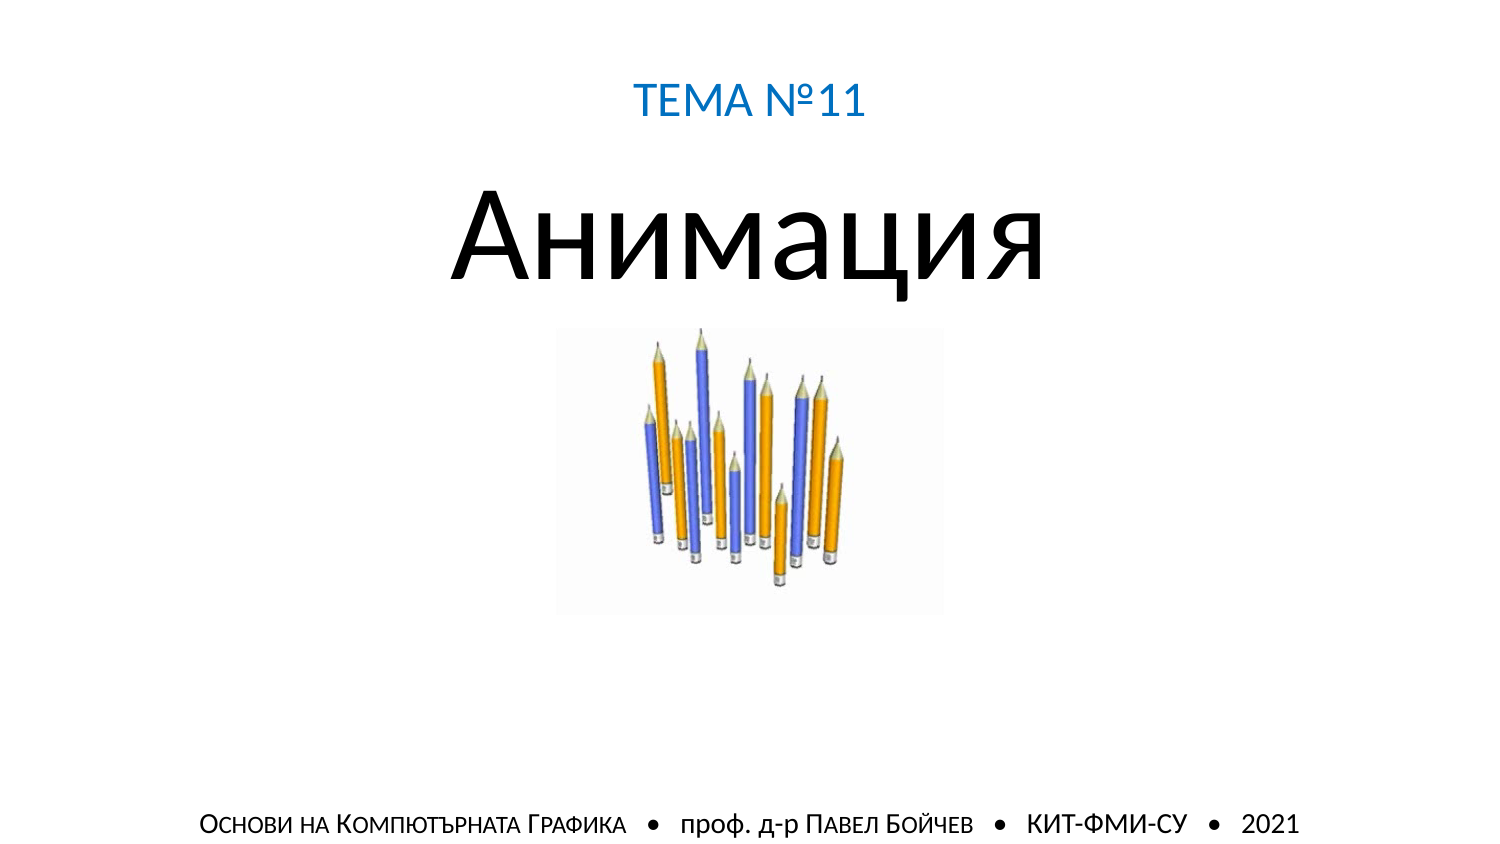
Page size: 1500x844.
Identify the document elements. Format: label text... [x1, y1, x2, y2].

list Анимация [0, 134, 1500, 266]
picture [556, 328, 944, 615]
list ТЕМА №11 [0, 59, 1500, 134]
